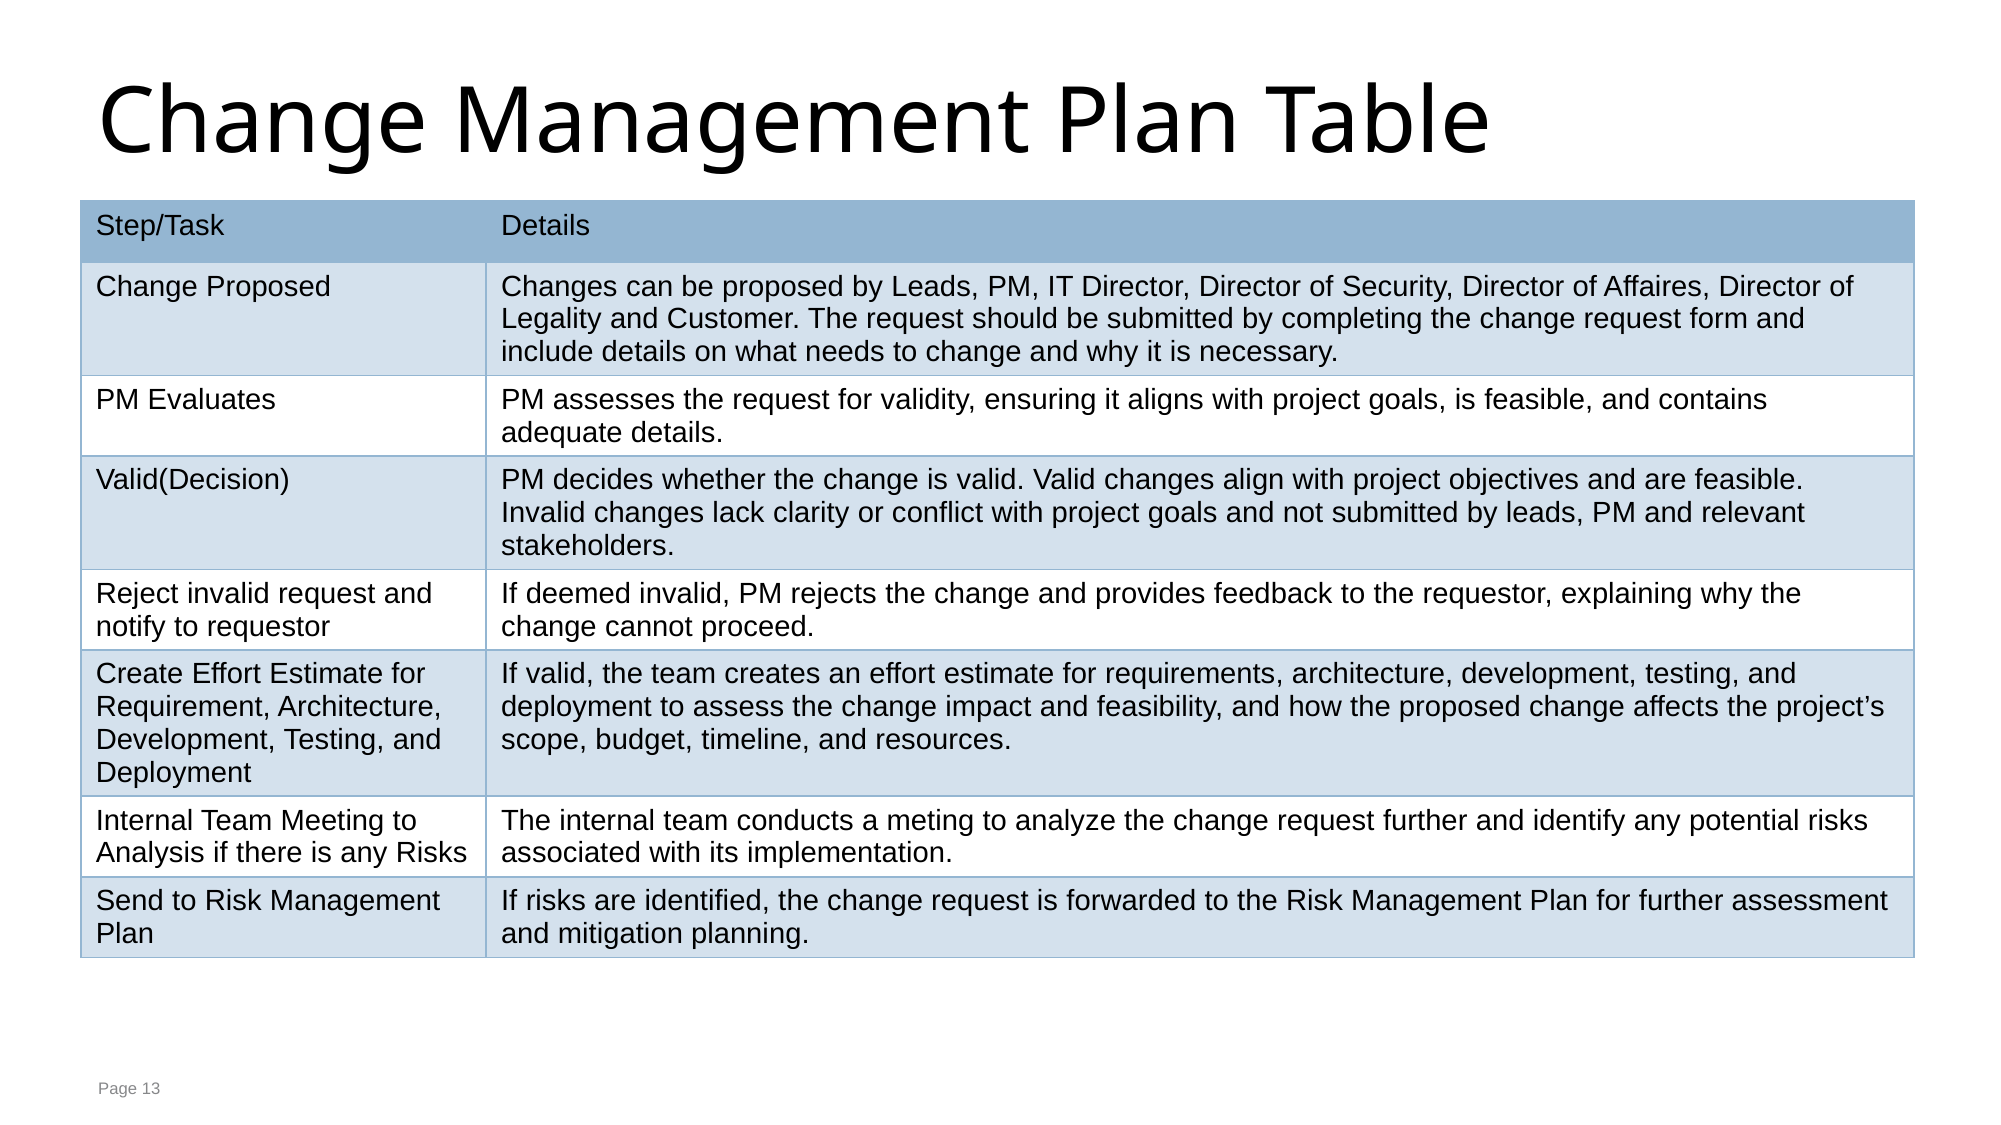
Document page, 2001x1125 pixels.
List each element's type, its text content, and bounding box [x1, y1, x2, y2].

title Change Management Plan Table [86, 39, 1726, 200]
table_header Step/Task [82, 202, 485, 261]
table_cell Send to Risk Management Plan [82, 878, 485, 957]
table_cell If risks are identified, the change request is forwarded to the Risk Management Plan for further assessment and mitigation planning. [487, 878, 1913, 957]
table_cell Reject invalid request and notify to requestor [82, 570, 485, 649]
table_cell Create Effort Estimate for Requirement, Architecture, Development, Testing, and Deployment [82, 651, 485, 795]
table_cell PM decides whether the change is valid. Valid changes align with project objectives and are feasible. Invalid changes lack clarity or conflict with project goals and not submitted by leads, PM and relevant stakeholders. [487, 457, 1913, 569]
table_header Details [487, 202, 1913, 261]
table_cell If deemed invalid, PM rejects the change and provides feedback to the requestor, explaining why the change cannot proceed. [487, 570, 1913, 649]
table_cell Change Proposed [82, 263, 485, 375]
table_cell The internal team conducts a meting to analyze the change request further and identify any potential risks associated with its implementation. [487, 797, 1913, 876]
table_cell Changes can be proposed by Leads, PM, IT Director, Director of Security, Director of Affaires, Director of Legality and Customer. The request should be submitted by completing the change request form and include details on what needs to change and why it is necessary. [487, 263, 1913, 375]
table_cell PM assesses the request for validity, ensuring it aligns with project goals, is feasible, and contains adequate details. [487, 376, 1913, 455]
table_cell Valid(Decision) [82, 457, 485, 569]
table_cell If valid, the team creates an effort estimate for requirements, architecture, development, testing, and deployment to assess the change impact and feasibility, and how the proposed change affects the project’s scope, budget, timeline, and resources. [487, 651, 1913, 795]
table_cell Internal Team Meeting to Analysis if there is any Risks [82, 797, 485, 876]
table_cell PM Evaluates [82, 376, 485, 455]
